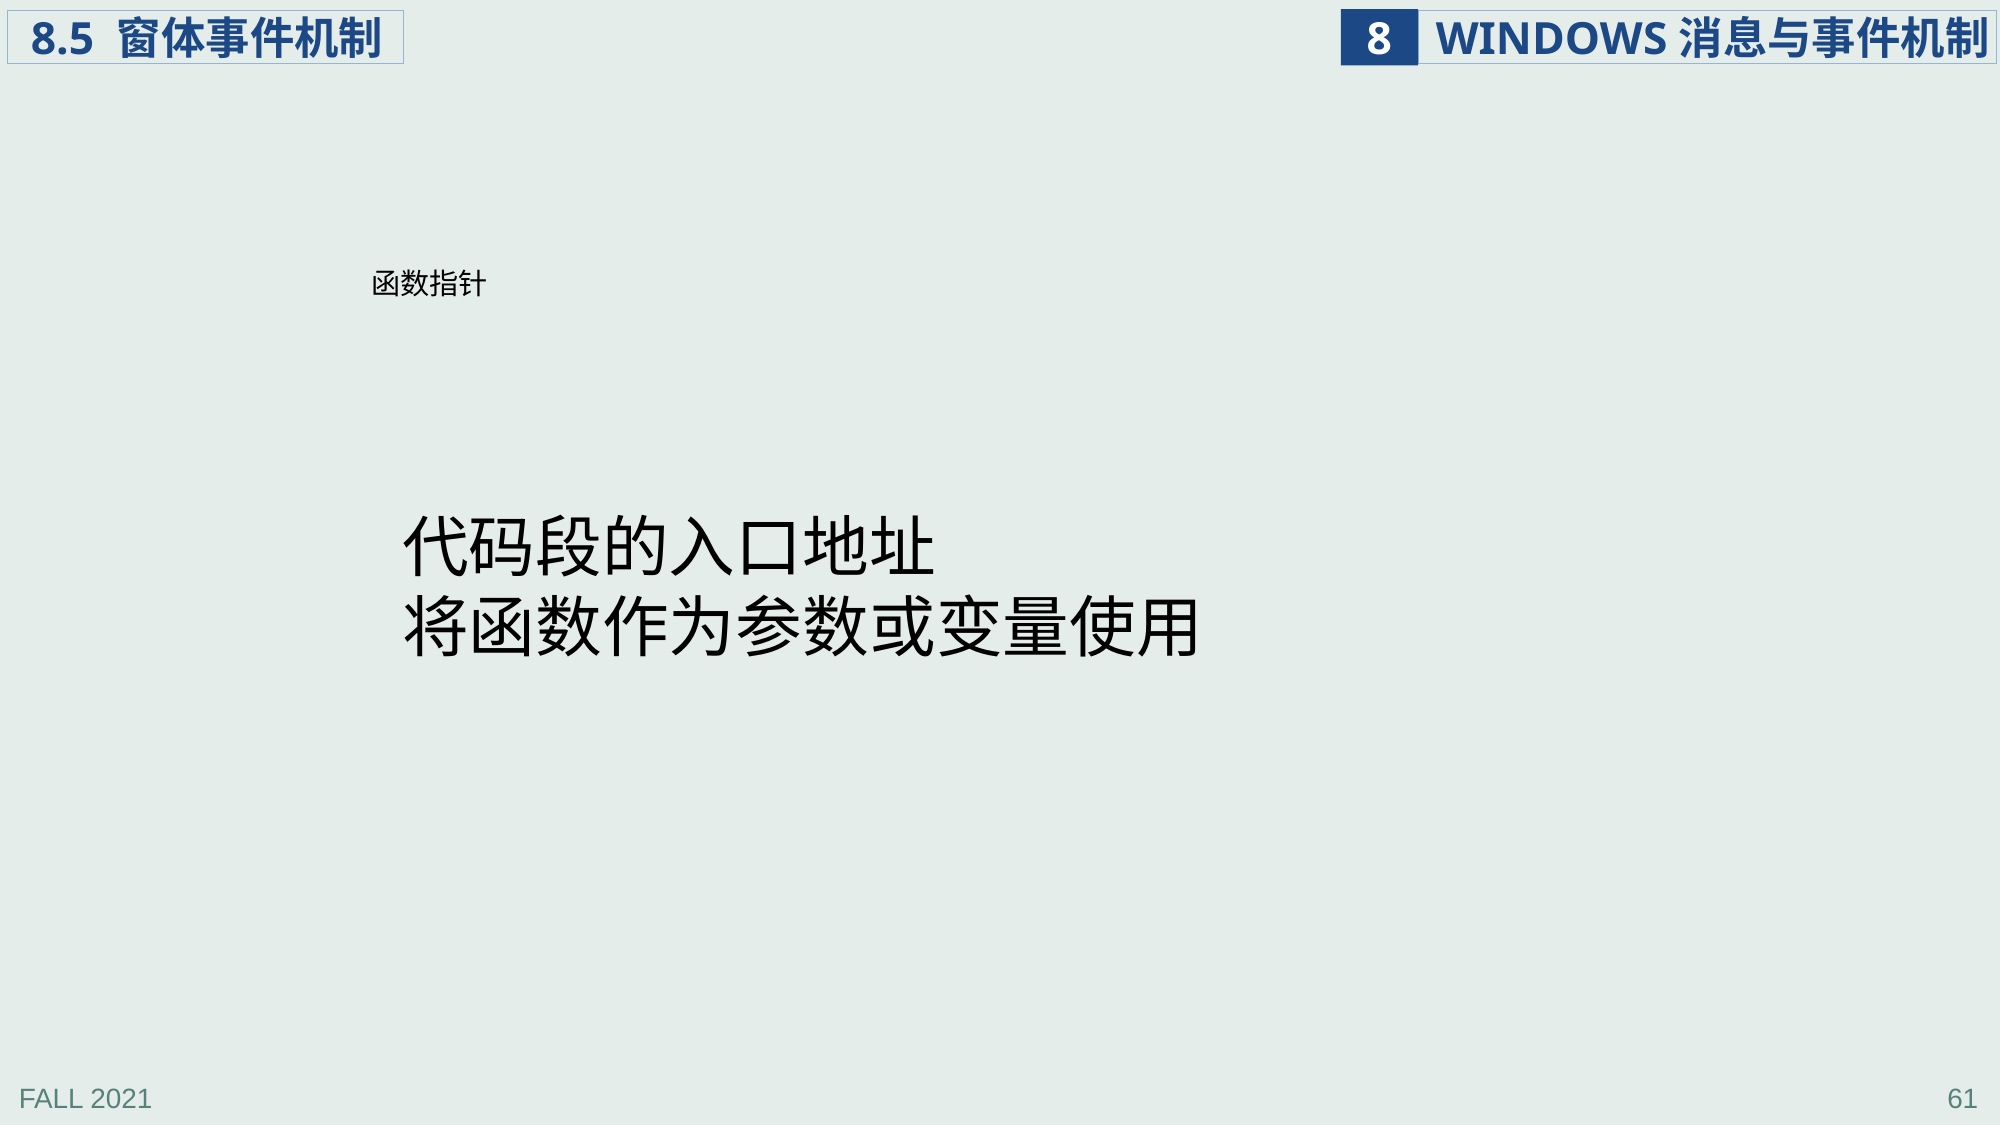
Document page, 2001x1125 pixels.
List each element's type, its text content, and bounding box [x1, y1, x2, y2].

list 代码段的入口地址 将函数作为参数或变量使用 [359, 499, 1660, 693]
title 函数指针 [359, 222, 978, 343]
